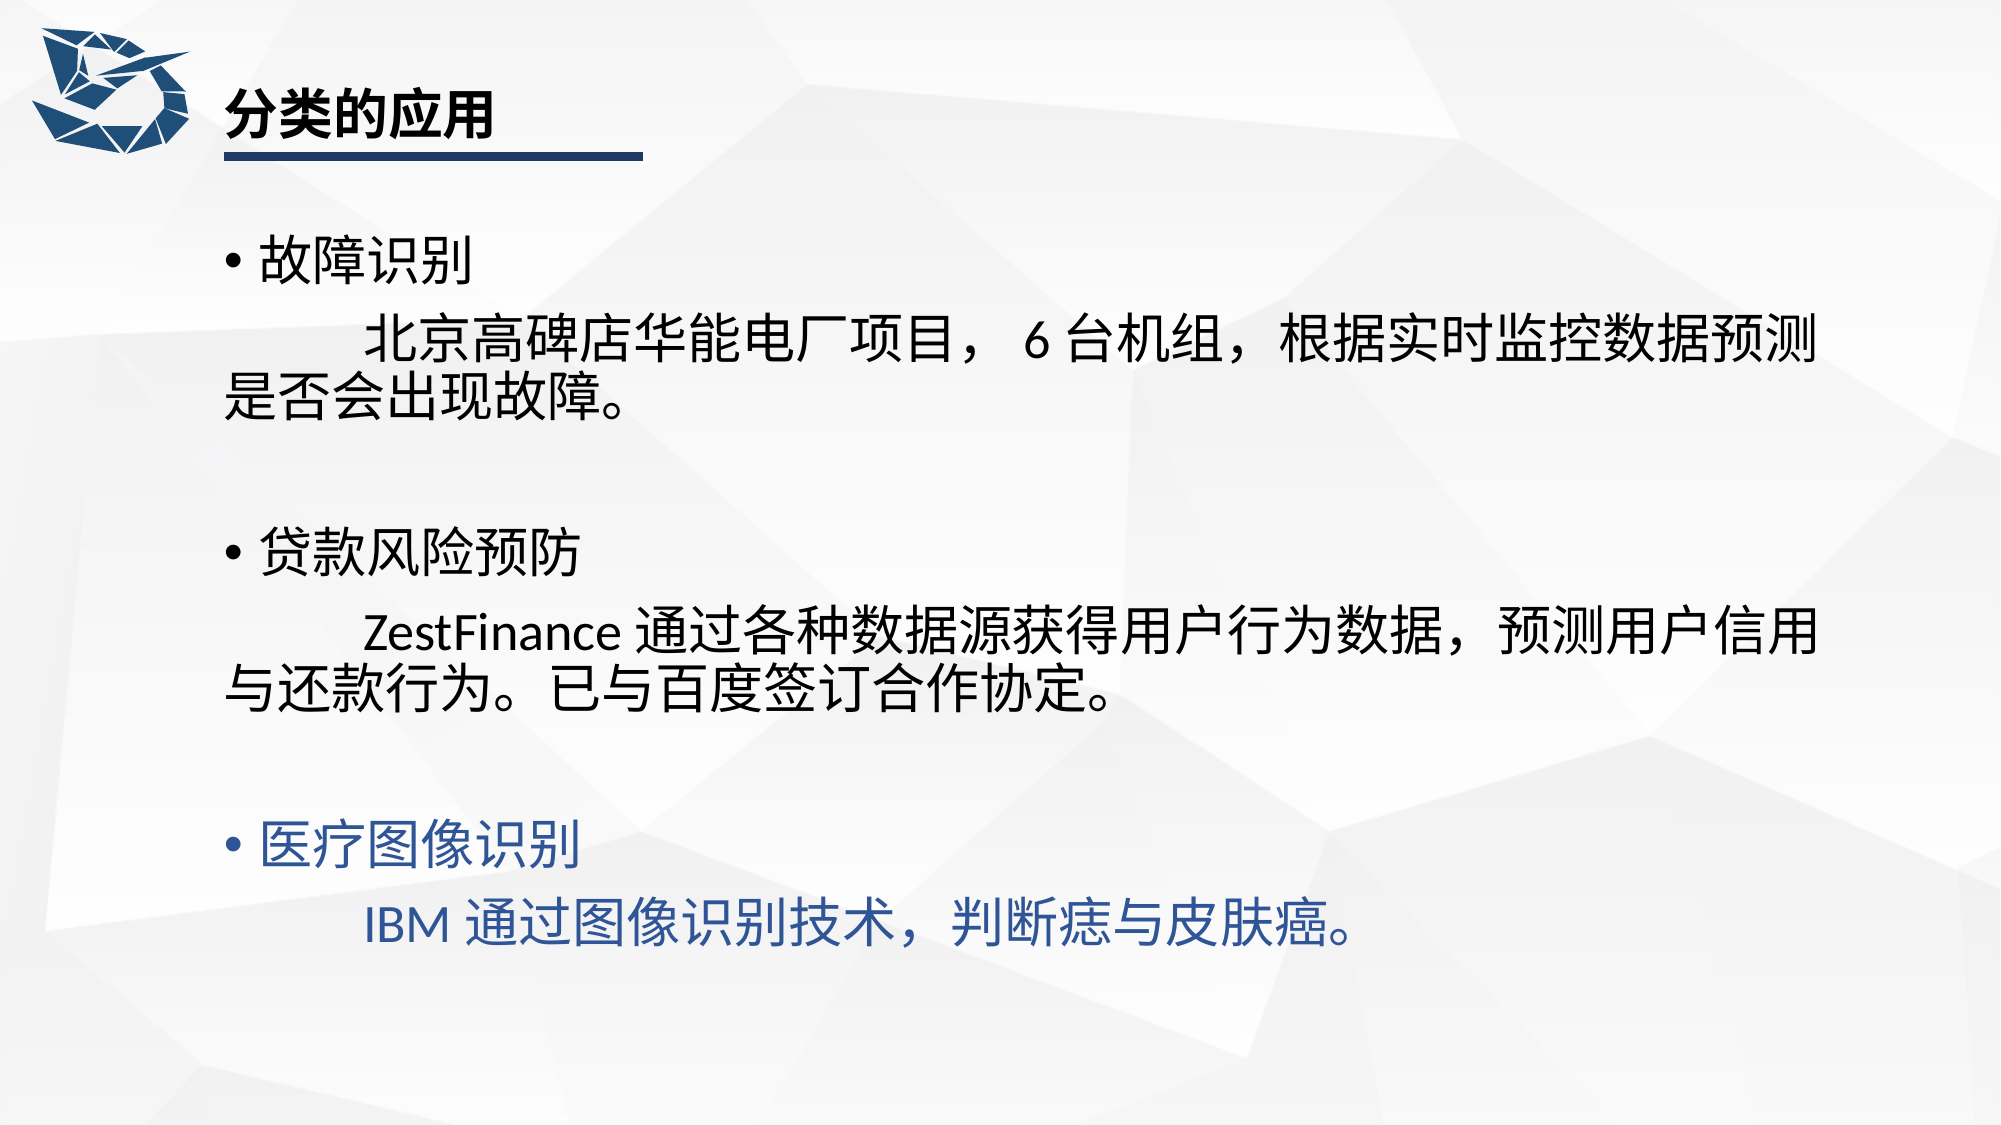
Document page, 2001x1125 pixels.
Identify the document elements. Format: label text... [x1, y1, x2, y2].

title 分类的应用 [208, 79, 1067, 154]
picture [0, 0, 2001, 1125]
list 故障识别 北京高碑店华能电厂项目，6台机组，根据实时监控数据预测是否会出现故障。 贷款风险预防 ZestFinance通过各种数据源获得用户行为数据，预测用户信用与还款行为。已与百度签订合作协定。 医疗图像识别 IBM通过图像识别技术，判断痣与皮肤癌。 [208, 226, 1863, 967]
